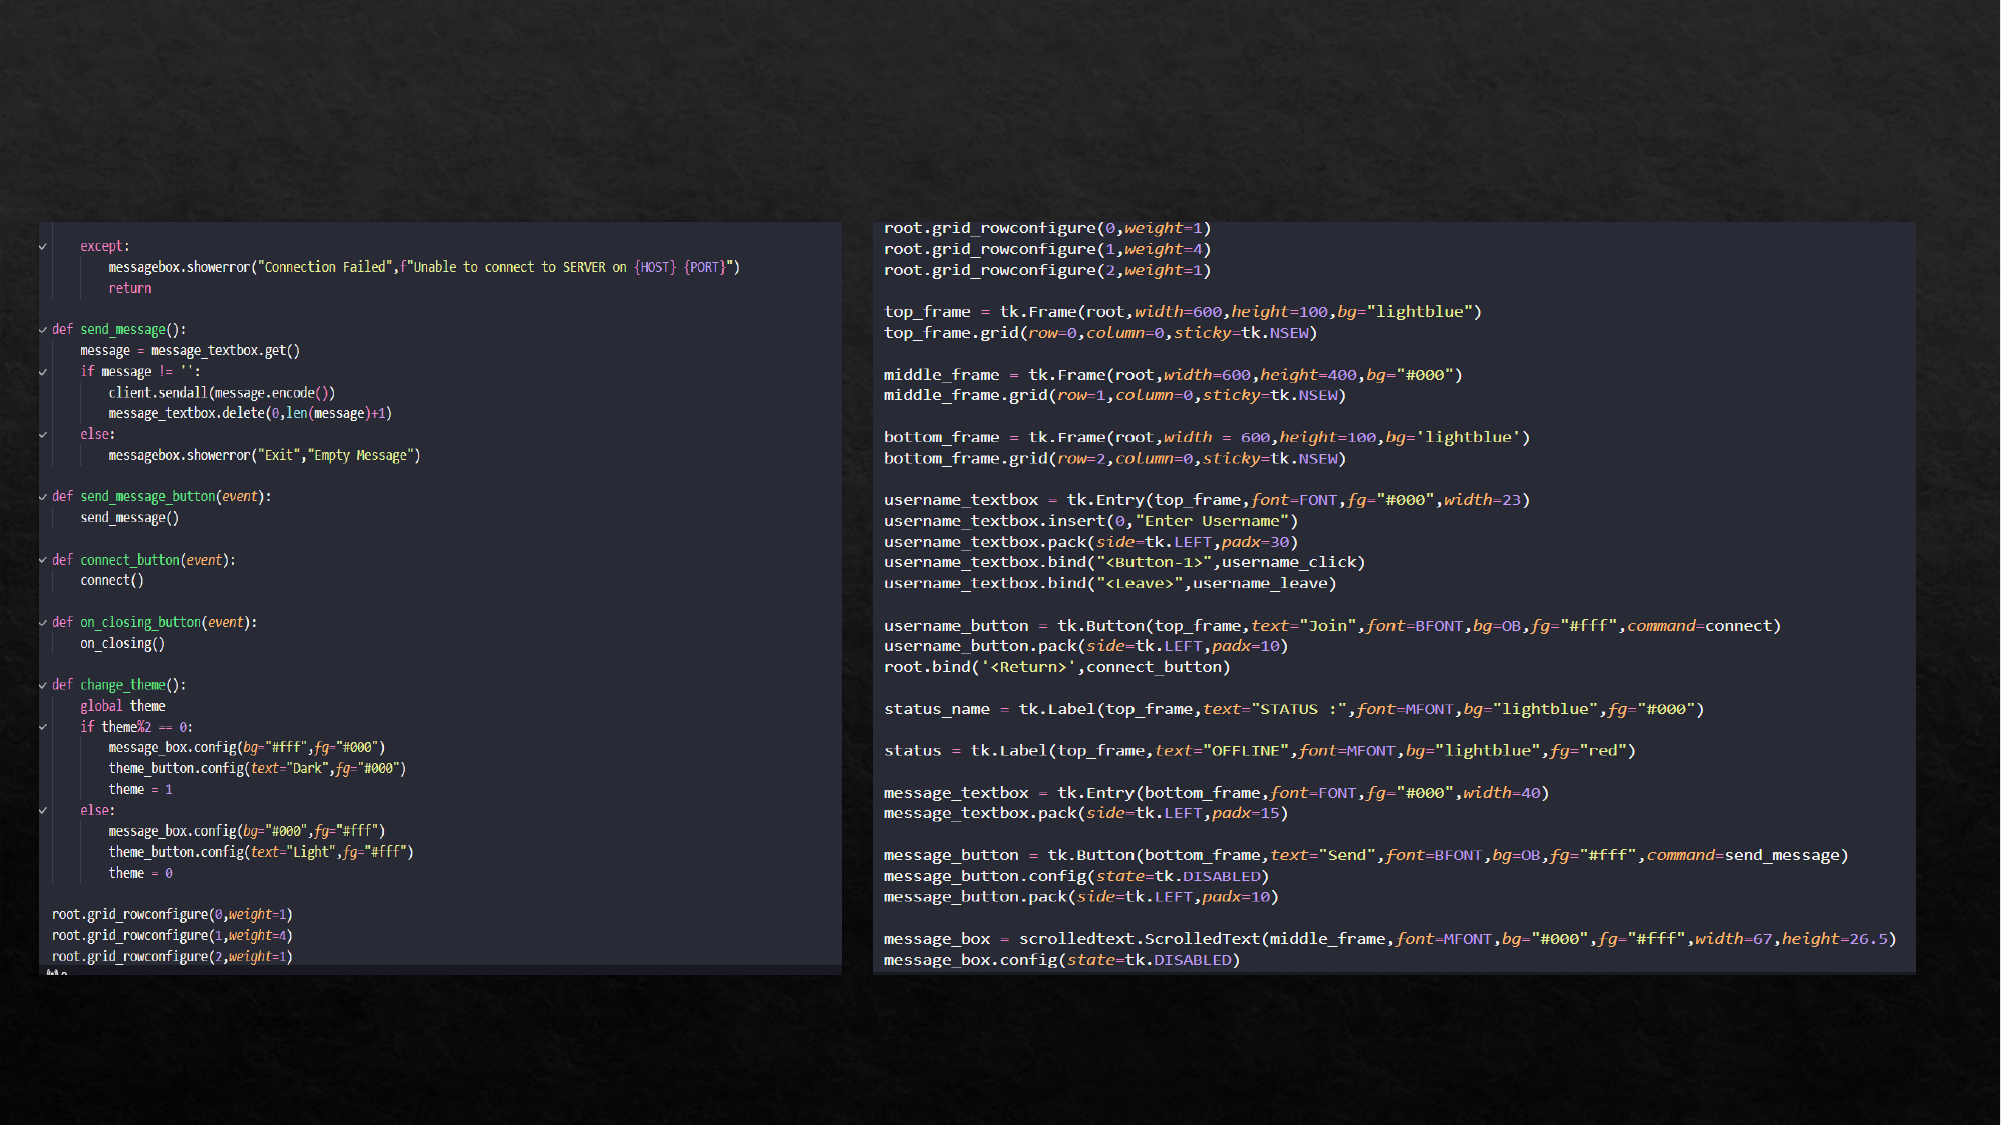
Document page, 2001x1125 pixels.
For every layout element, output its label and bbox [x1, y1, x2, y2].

list [38, 222, 843, 975]
picture [873, 222, 1916, 975]
